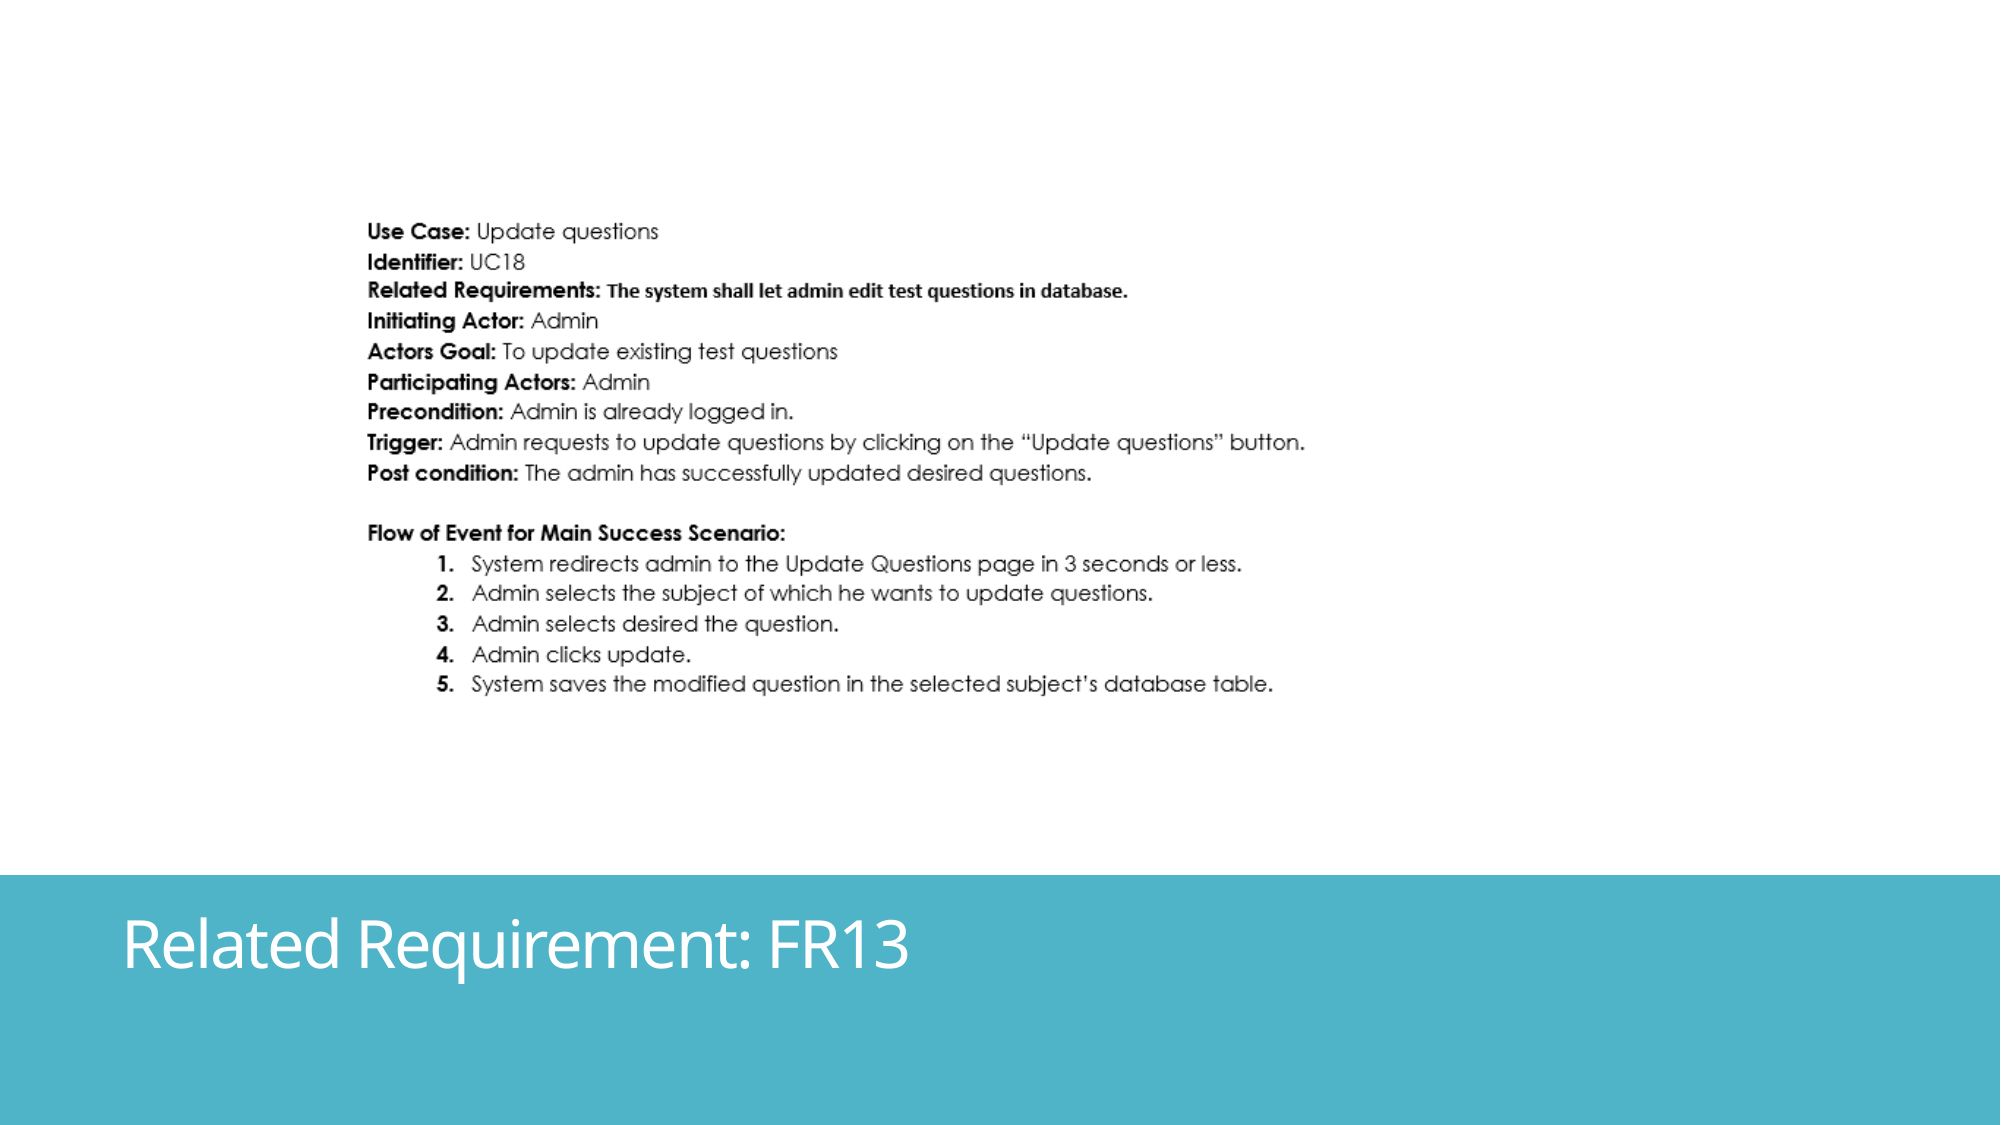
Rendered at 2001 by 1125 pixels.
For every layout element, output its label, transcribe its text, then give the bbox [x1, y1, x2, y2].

picture [0, 0, 2000, 875]
title Related Requirement: FR13 [106, 888, 1875, 990]
